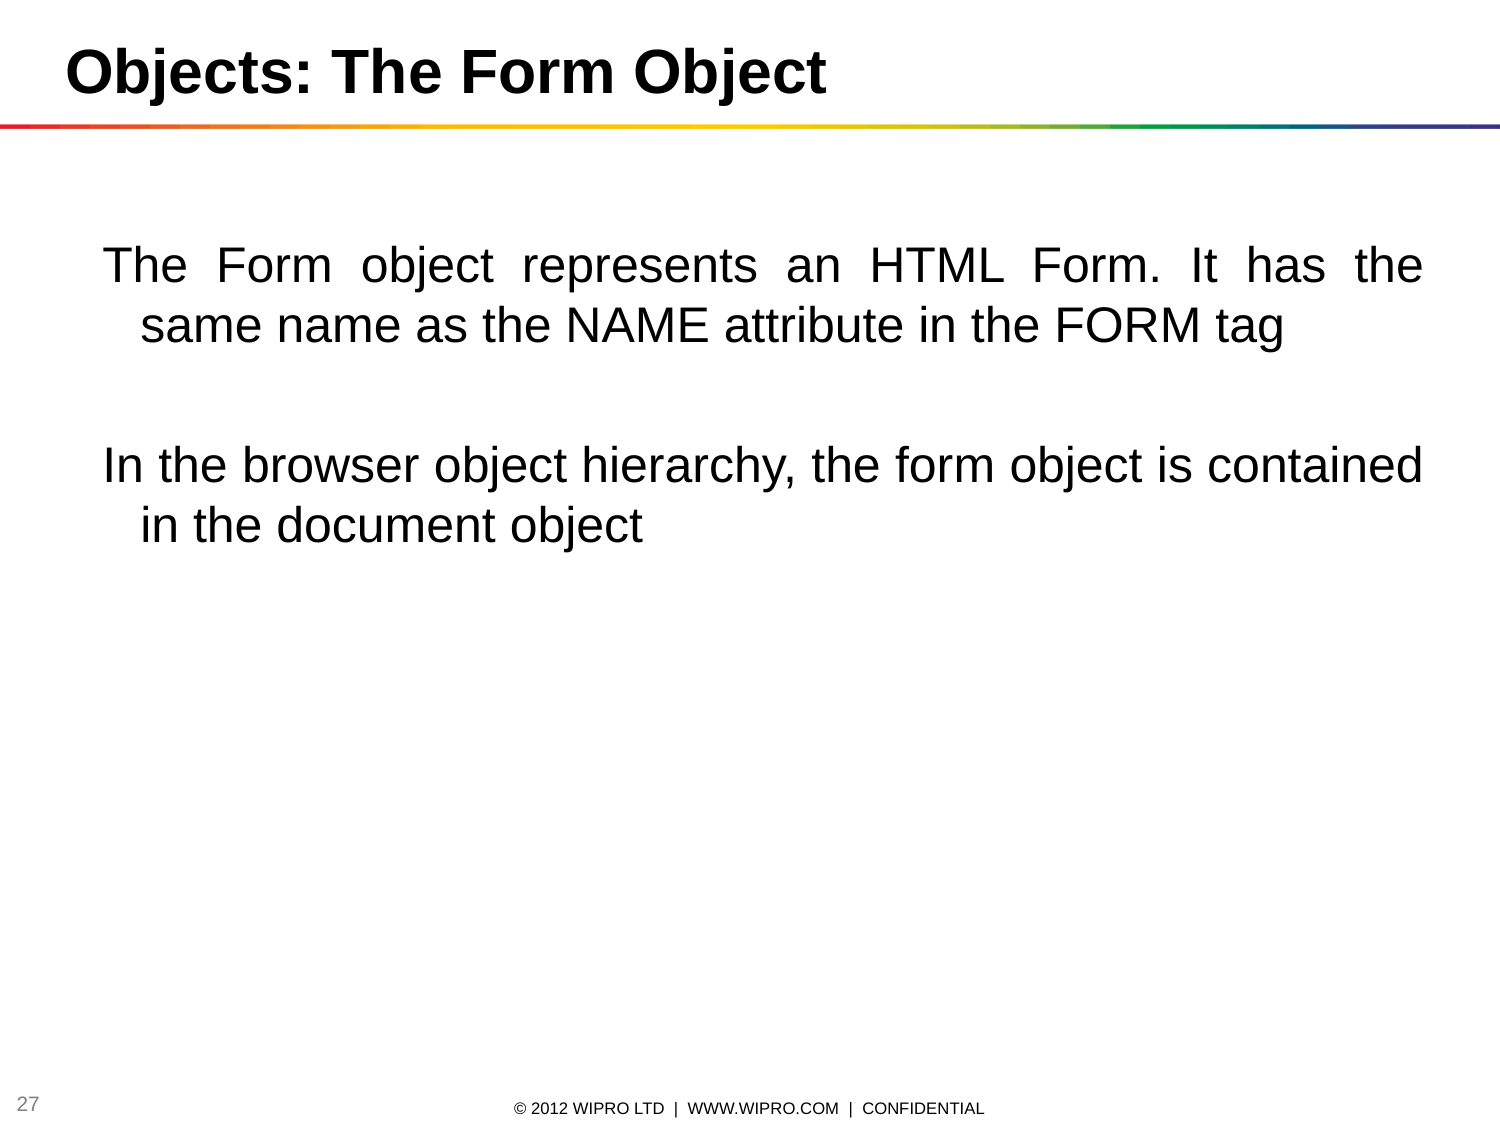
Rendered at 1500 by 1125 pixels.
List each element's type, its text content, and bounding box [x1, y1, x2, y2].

list Objects: The Form Object [49, 23, 1426, 115]
list The Form object represents an HTML Form. It has the same name as the NAME attribute in the FORM tag In the browser object hierarchy, the form object is contained in the document object [87, 224, 1440, 959]
